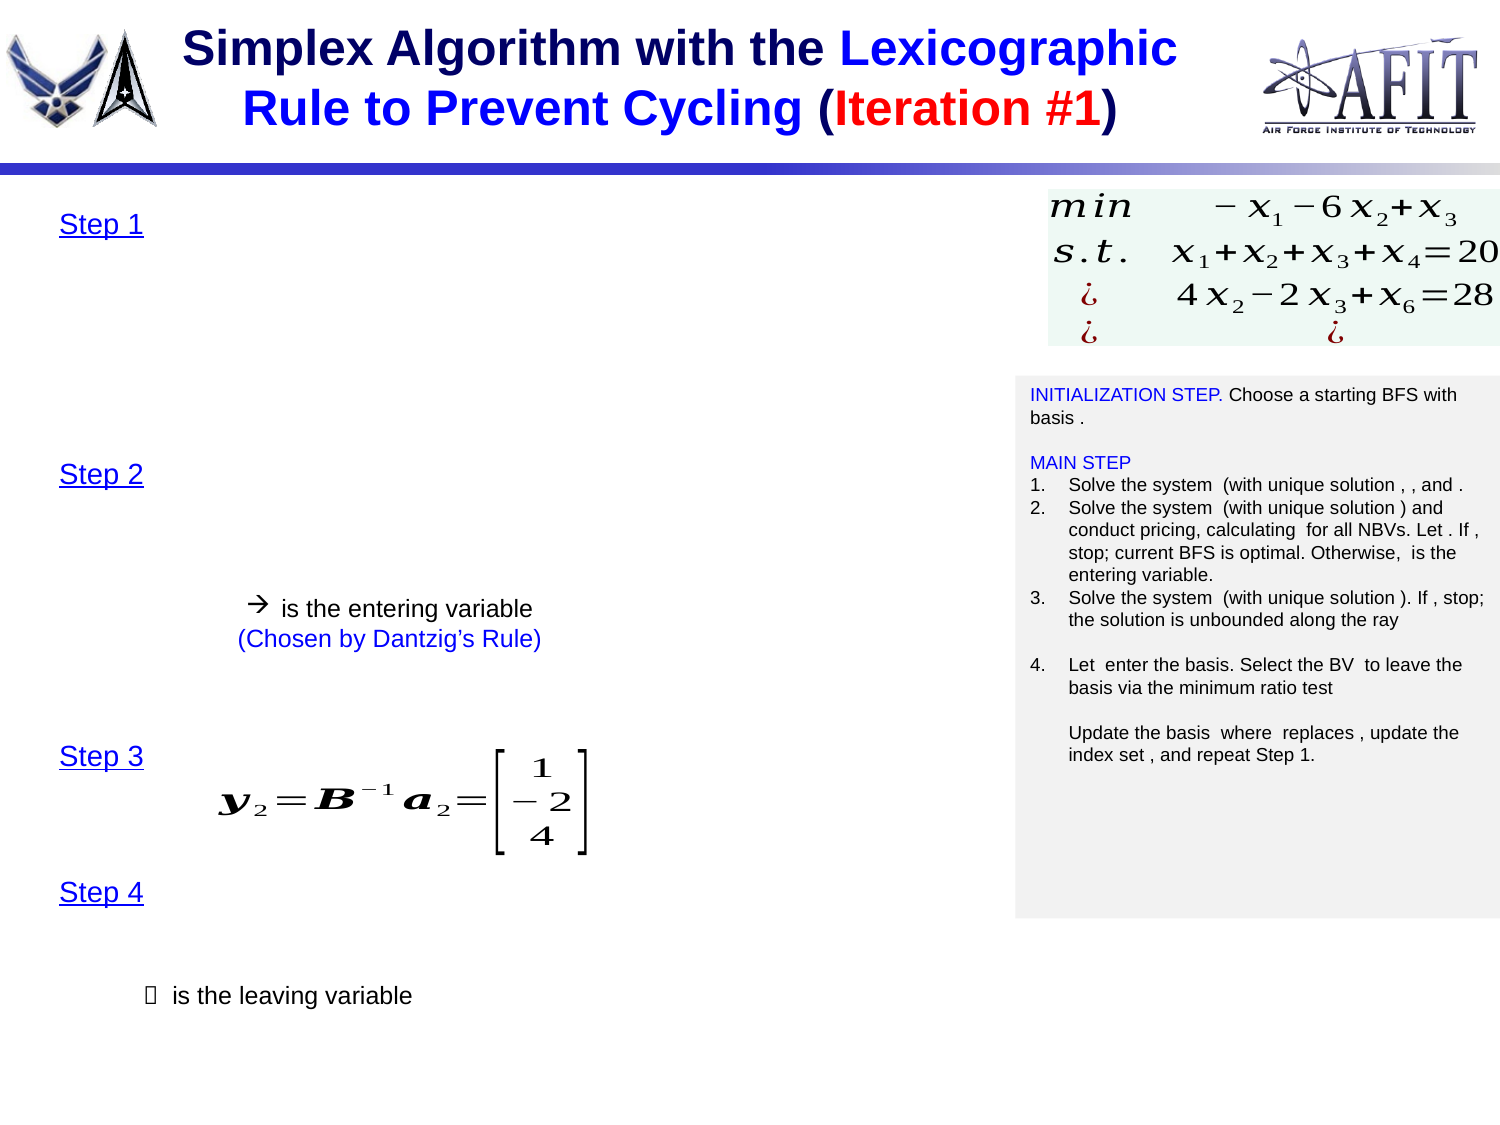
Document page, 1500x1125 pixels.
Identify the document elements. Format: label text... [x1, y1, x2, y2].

text_box Step 2 [44, 447, 159, 498]
title Simplex Algorithm with the Lexicographic Rule to Prevent Cycling (Iteration #1) [128, 0, 1233, 169]
text_box Step 4 [44, 866, 159, 916]
text_box Step 3 [44, 730, 159, 781]
picture [6, 29, 128, 128]
text_box Step 1 [44, 198, 159, 248]
